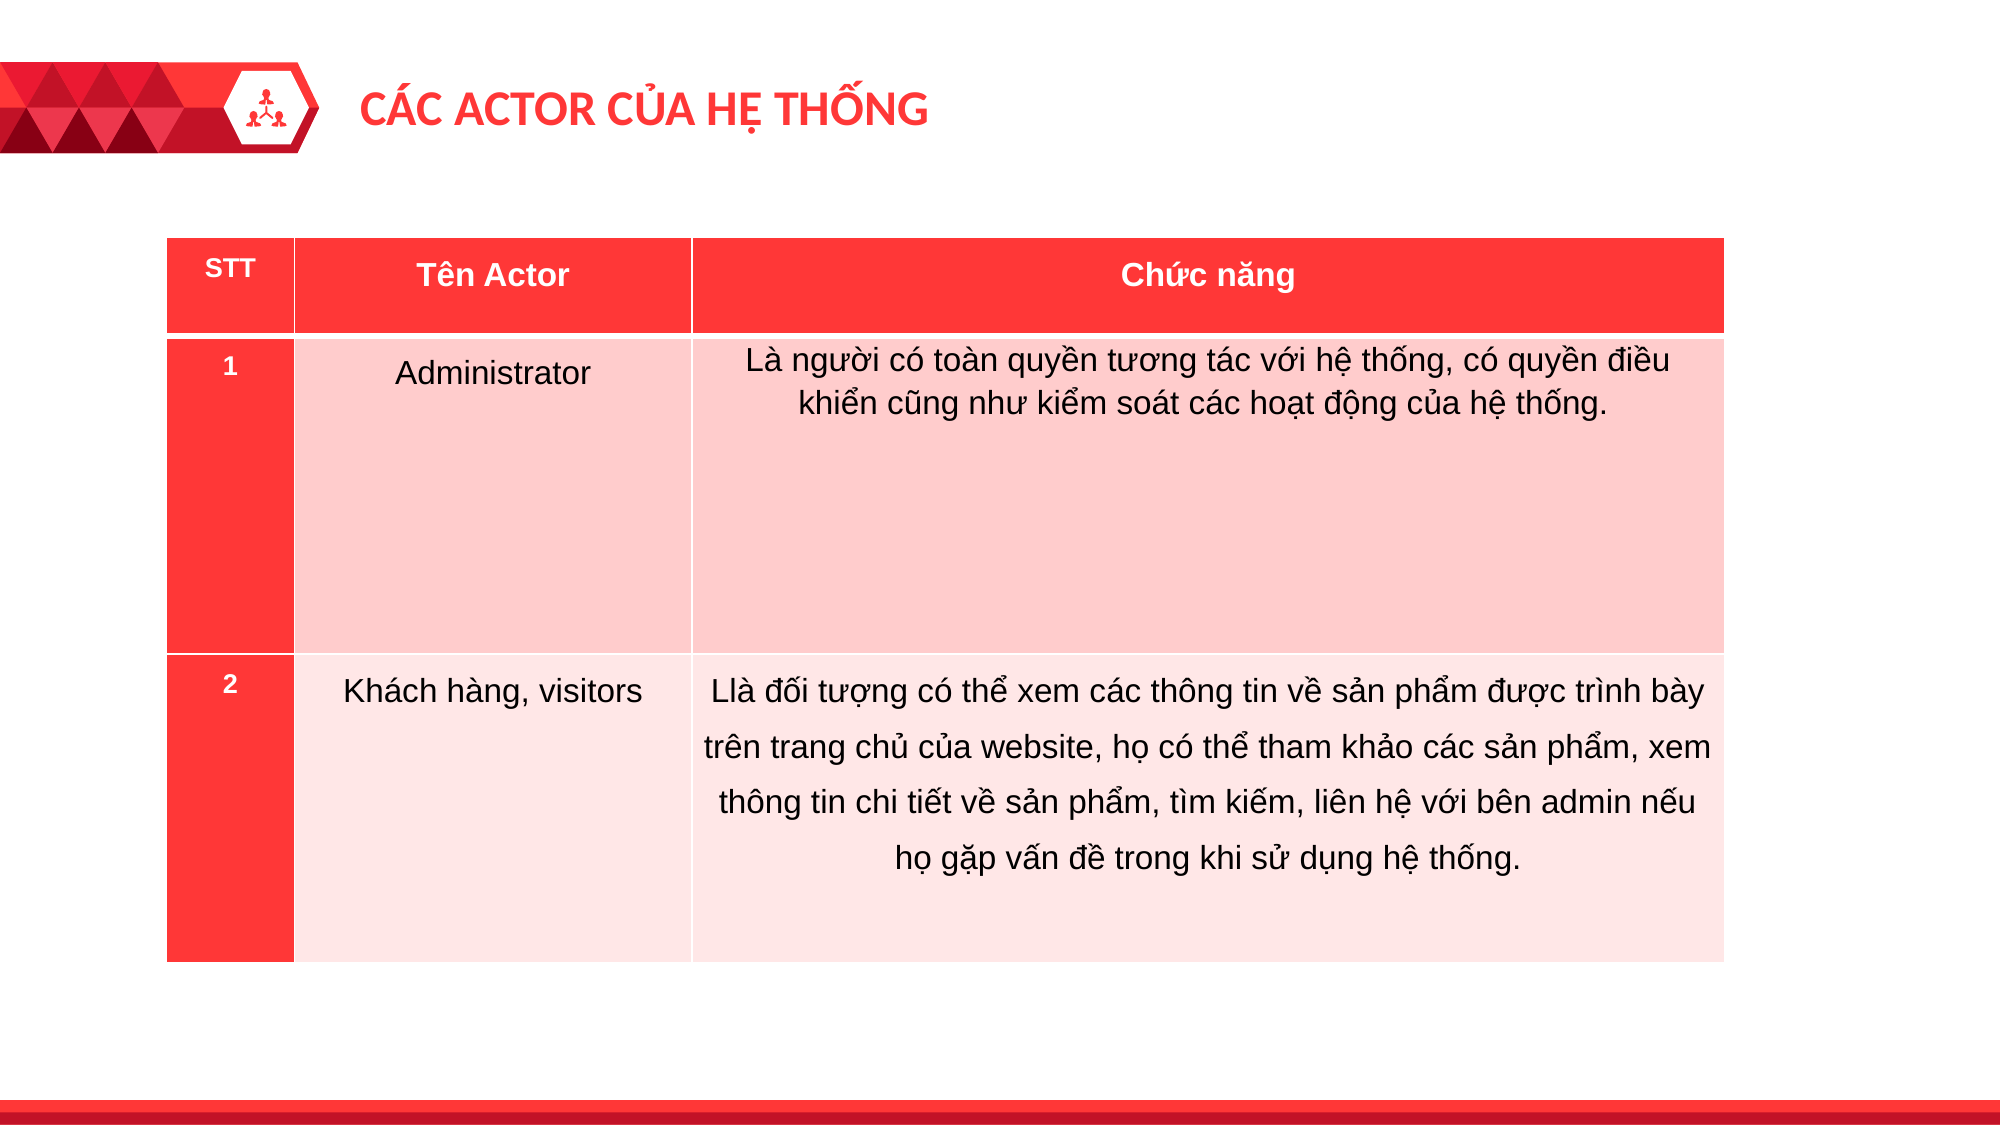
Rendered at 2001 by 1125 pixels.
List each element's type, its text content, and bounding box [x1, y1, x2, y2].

table_cell Khách hàng, visitors [295, 655, 691, 962]
table_header Tên Actor [295, 238, 691, 333]
table_header Chức năng [693, 238, 1724, 333]
table_cell 2 [167, 655, 294, 962]
table_header STT [167, 238, 294, 333]
table_cell 1 [167, 339, 294, 653]
text_box CÁC ACTOR CỦA HỆ THỐNG [345, 68, 1225, 143]
table_cell Administrator [295, 339, 691, 653]
table_cell Llà đối tượng có thể xem các thông tin về sản phẩm được trình bày trên trang chủ của website, họ có thể tham khảo các sản phẩm, xem thông tin chi tiết về sản phẩm, tìm kiếm, liên hệ với bên admin nếu họ gặp vấn đề trong khi sử dụng hệ thống. [693, 655, 1724, 962]
table_cell Là người có toàn quyền tương tác với hệ thống, có quyền điều khiển cũng như kiểm soát các hoạt động của hệ thống. [693, 339, 1724, 653]
